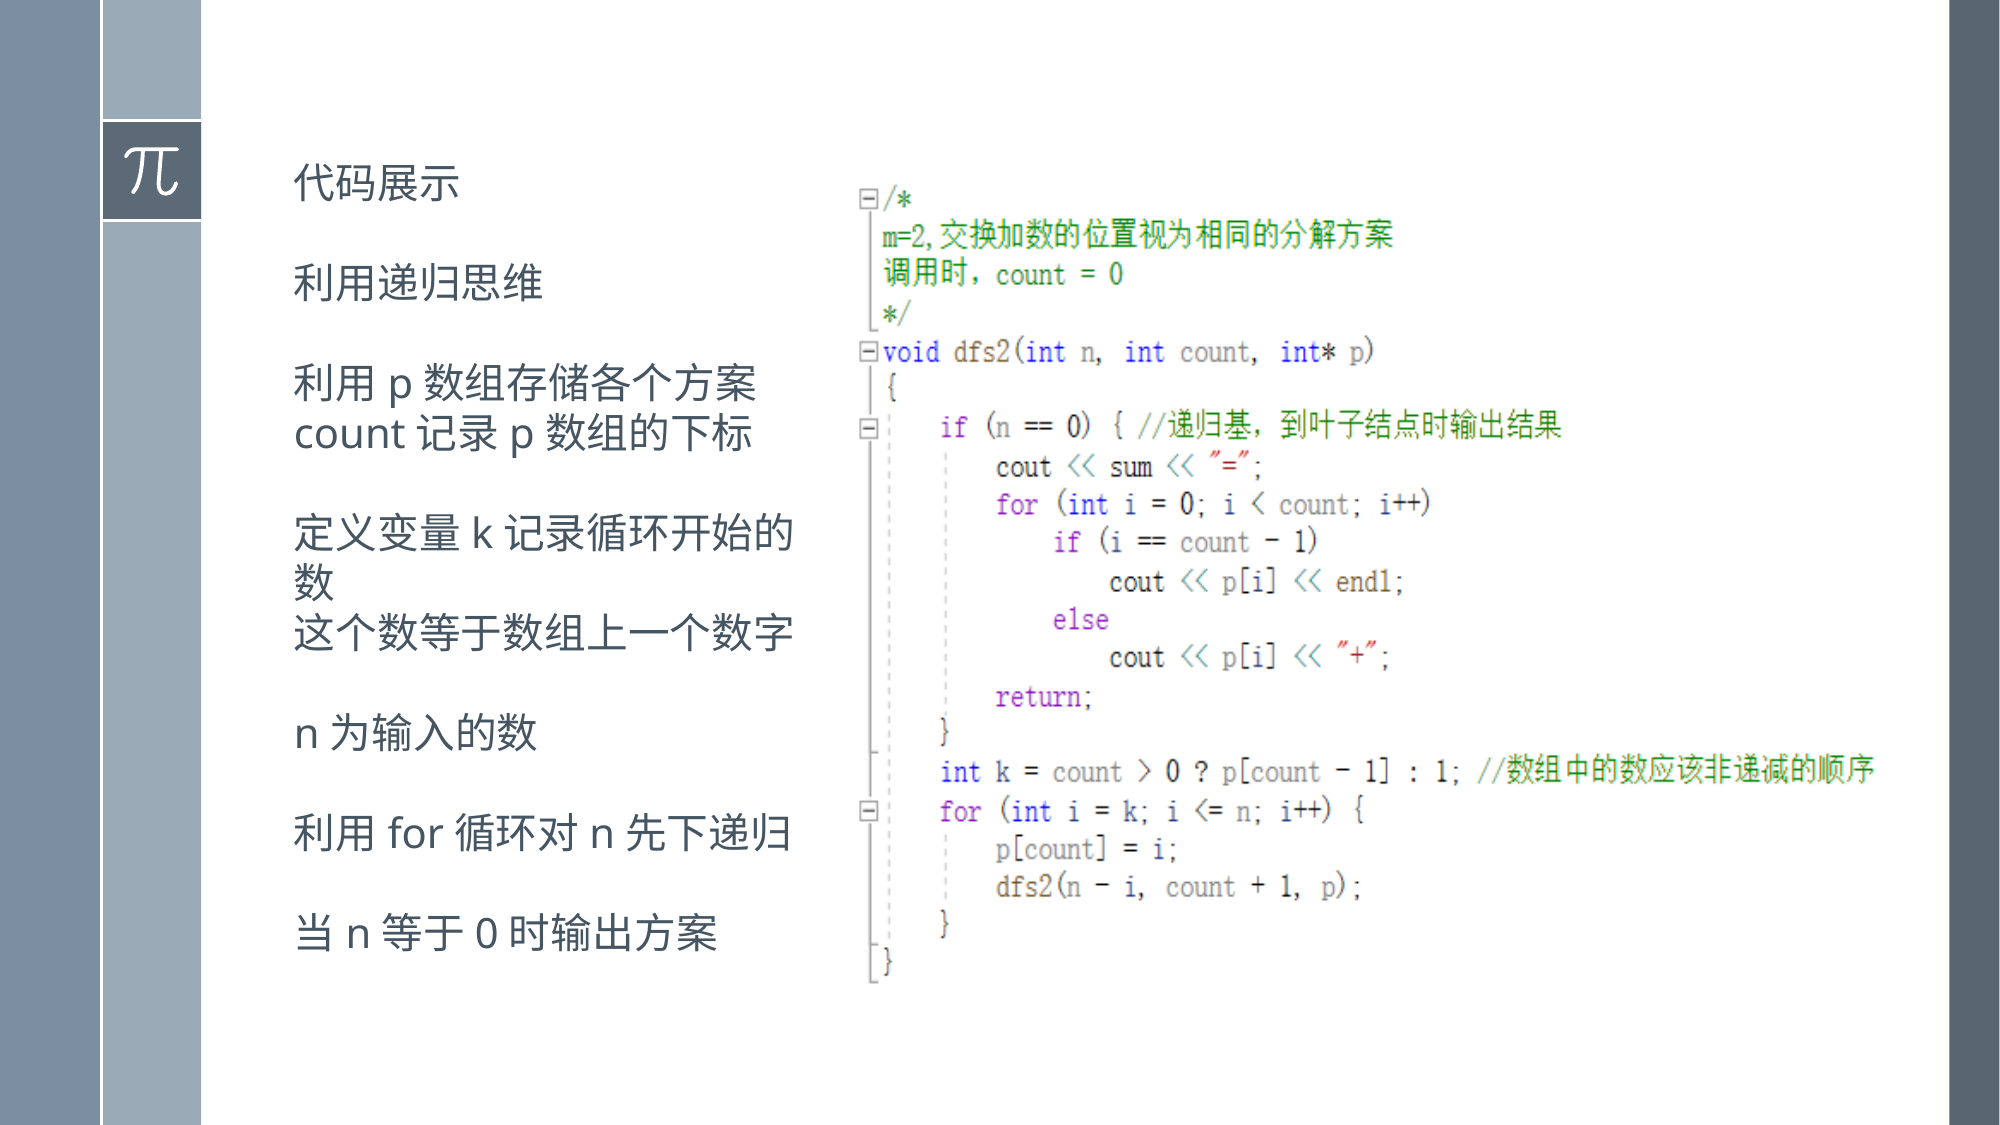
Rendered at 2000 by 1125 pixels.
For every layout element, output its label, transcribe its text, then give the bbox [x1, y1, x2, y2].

text_box 代码展示 利用递归思维 利用p数组存储各个方案 count记录p数组的下标 定义变量k记录循环开始的数 这个数等于数组上一个数字 n为输入的数 利用for循环对n先下递归 当n等于0时输出方案 [279, 148, 847, 1125]
picture [846, 172, 1945, 1012]
